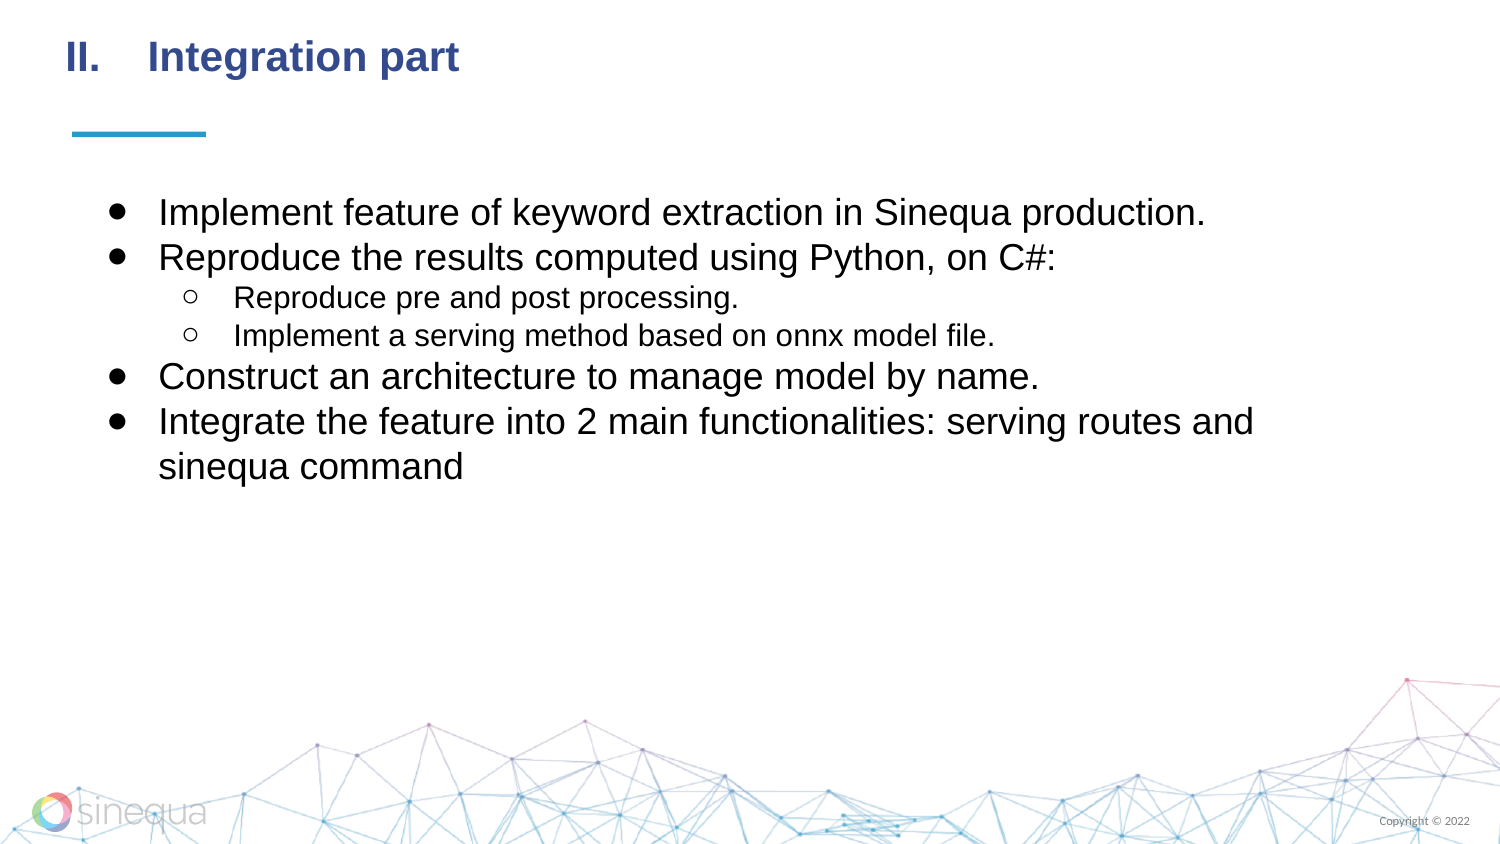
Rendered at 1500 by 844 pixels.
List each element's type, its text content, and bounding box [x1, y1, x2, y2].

list Implement feature of keyword extraction in Sinequa production. Reproduce the results computed using Python, on C#: Reproduce pre and post processing. Implement a serving method based on onnx model file. Construct an architecture to manage model by name. Integrate the feature into 2 main functionalities: serving routes and sinequa command [72, 181, 1397, 713]
picture [0, 678, 1500, 844]
title II. Integration part [54, 28, 1048, 87]
